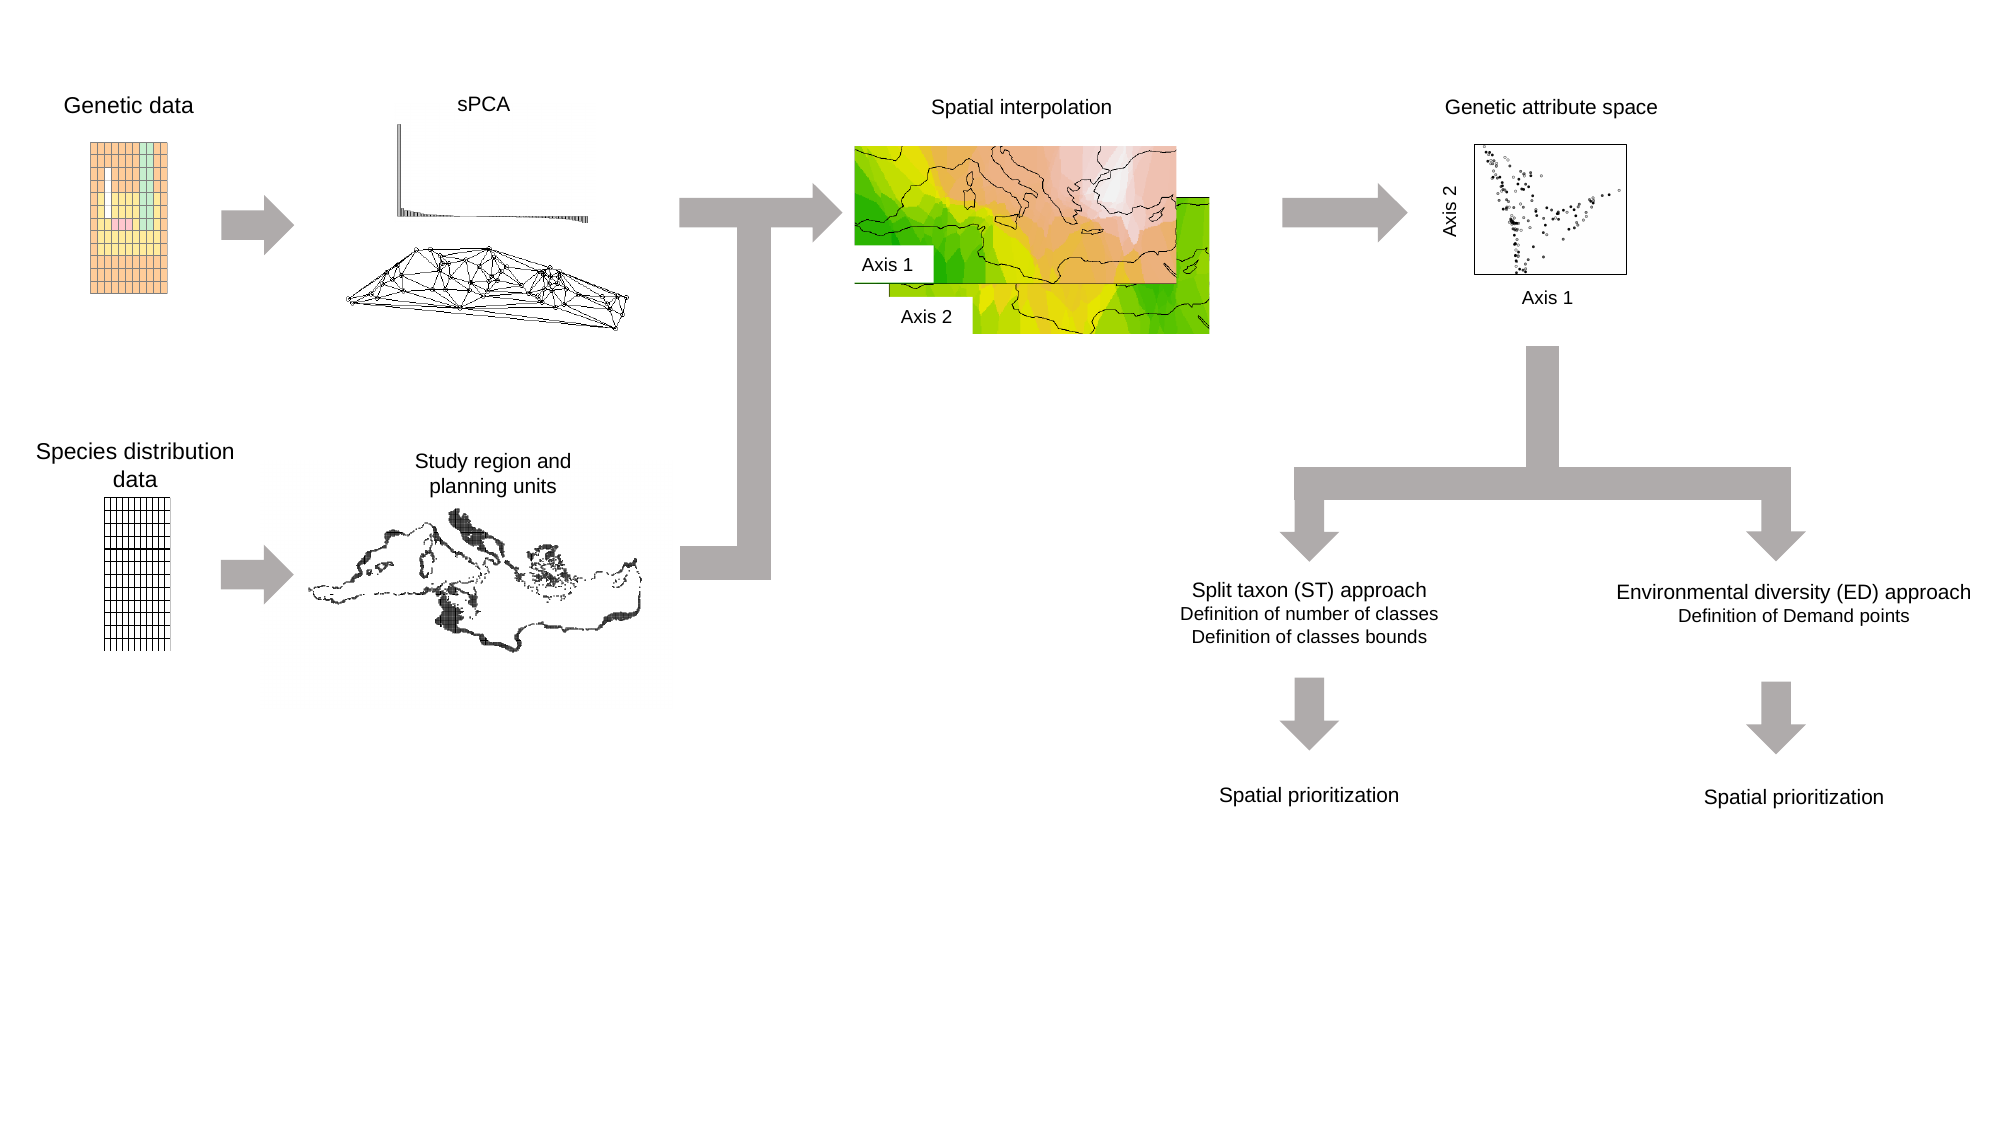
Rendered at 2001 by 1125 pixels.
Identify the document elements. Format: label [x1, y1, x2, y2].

text_box [0, 58, 2000, 844]
